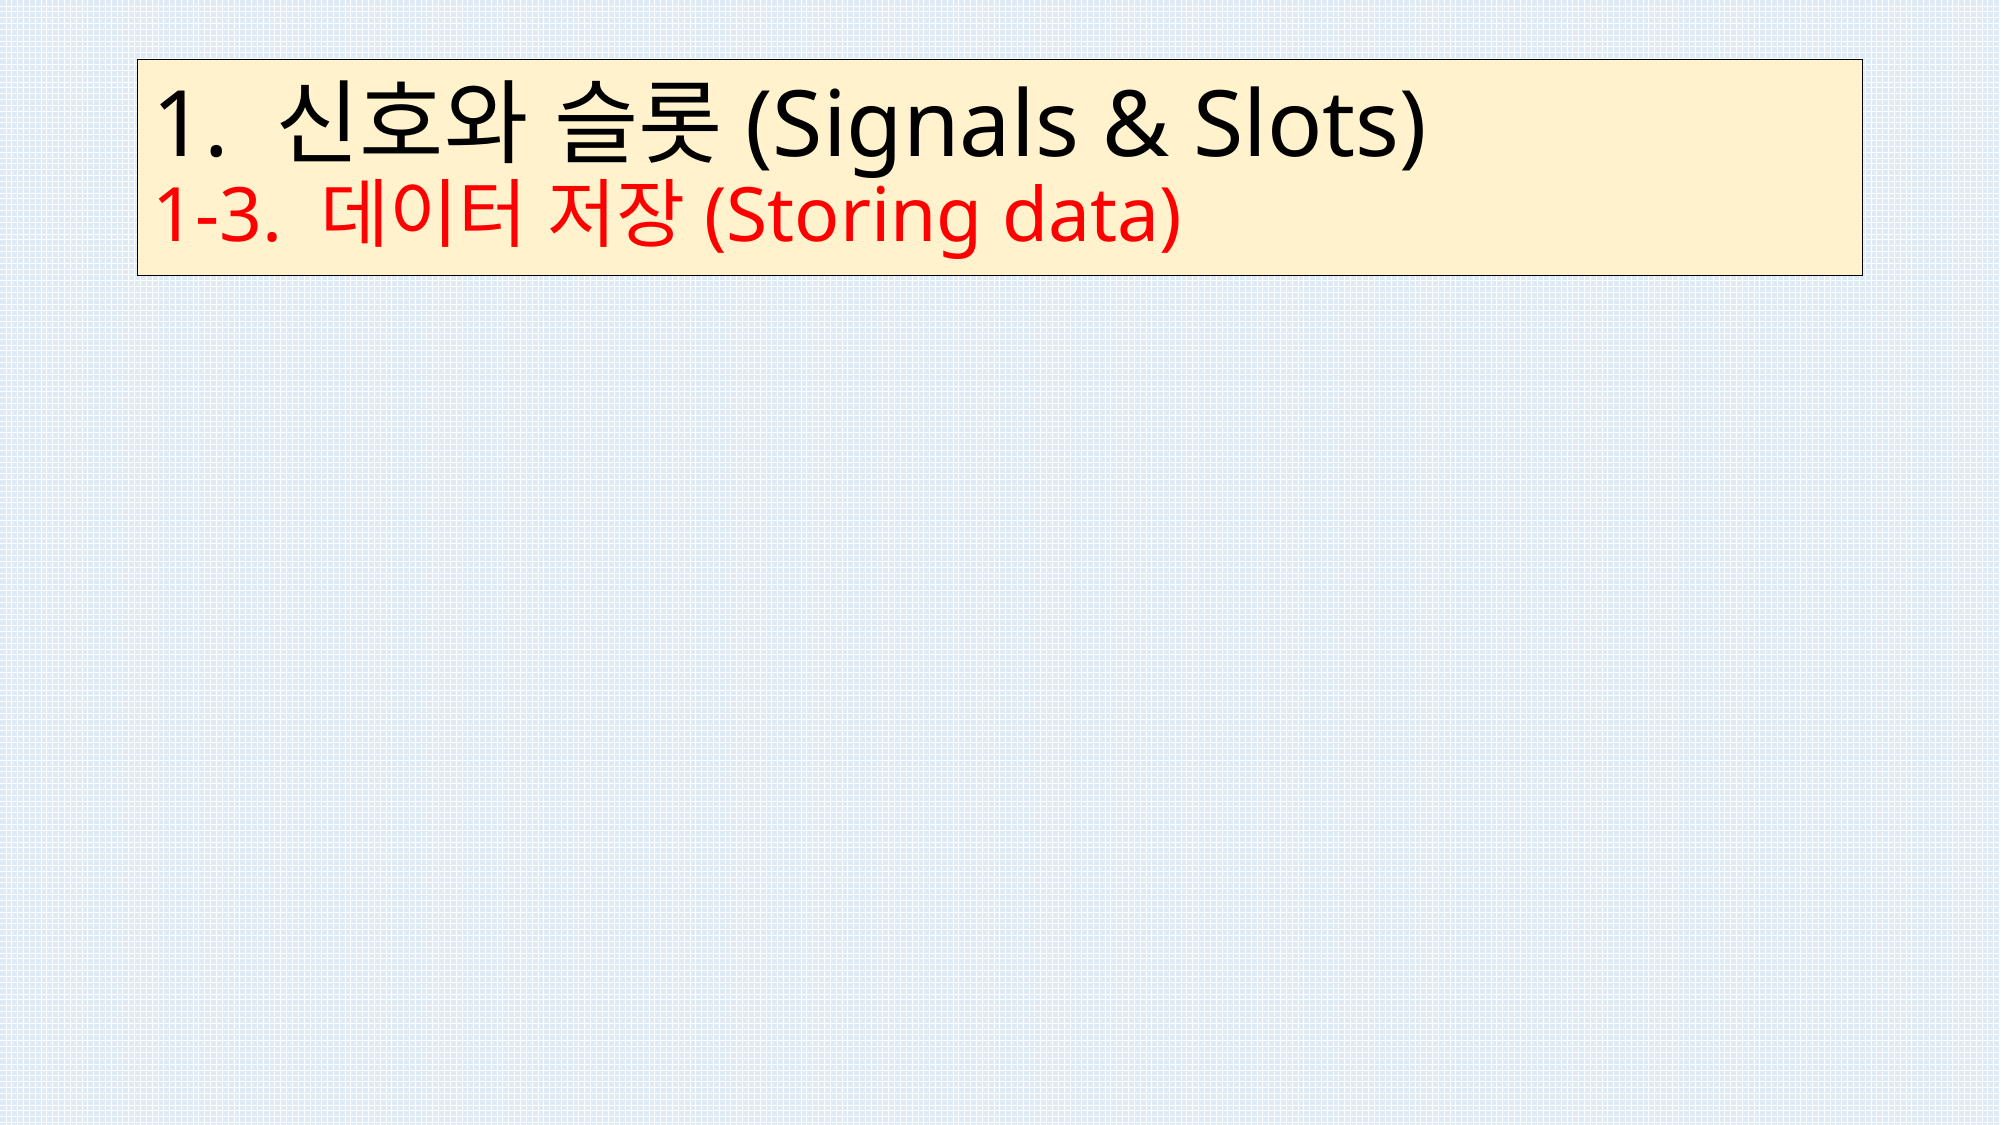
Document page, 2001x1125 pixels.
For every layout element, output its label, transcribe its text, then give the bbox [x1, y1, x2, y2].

title 1. 신호와 슬롯(Signals & Slots) 1-3. 데이터 저장(Storing data) [137, 59, 1863, 276]
